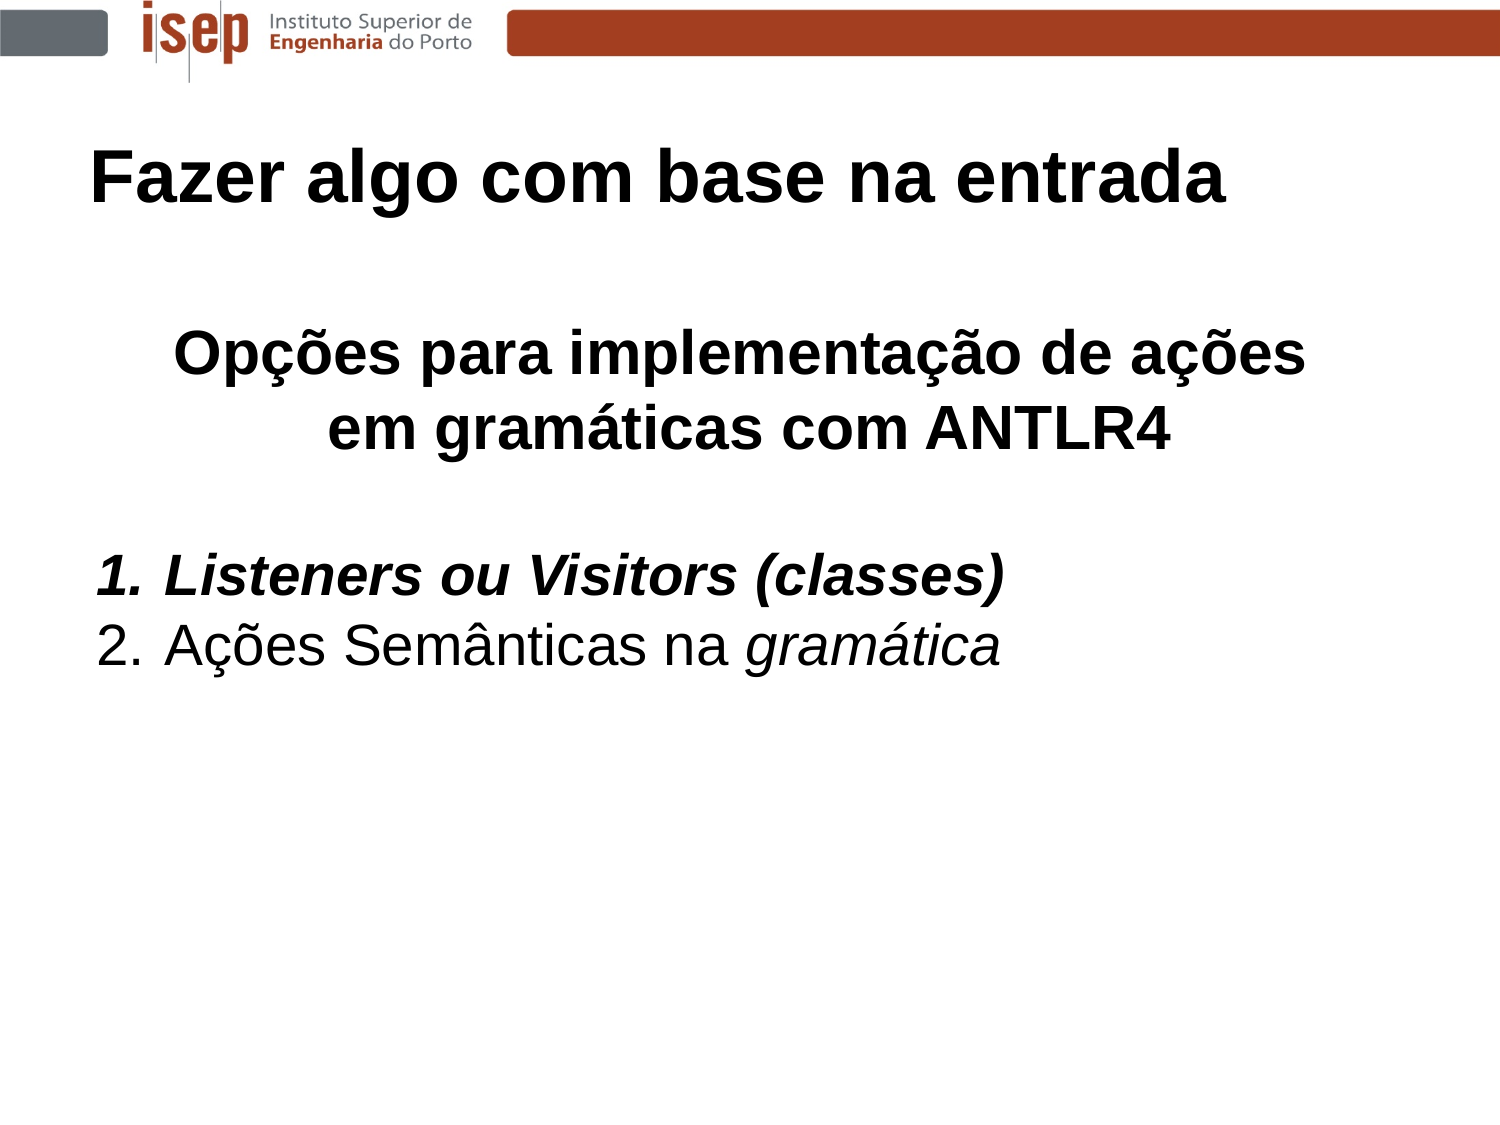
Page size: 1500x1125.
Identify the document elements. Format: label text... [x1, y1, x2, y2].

picture [0, 0, 1500, 83]
text_box Fazer algo com base na entrada [75, 45, 1425, 233]
text_box Opções para implementação de ações em gramáticas com ANTLR4 Listeners ou Visitors (classes) Ações Semânticas na gramática [75, 262, 1425, 1078]
